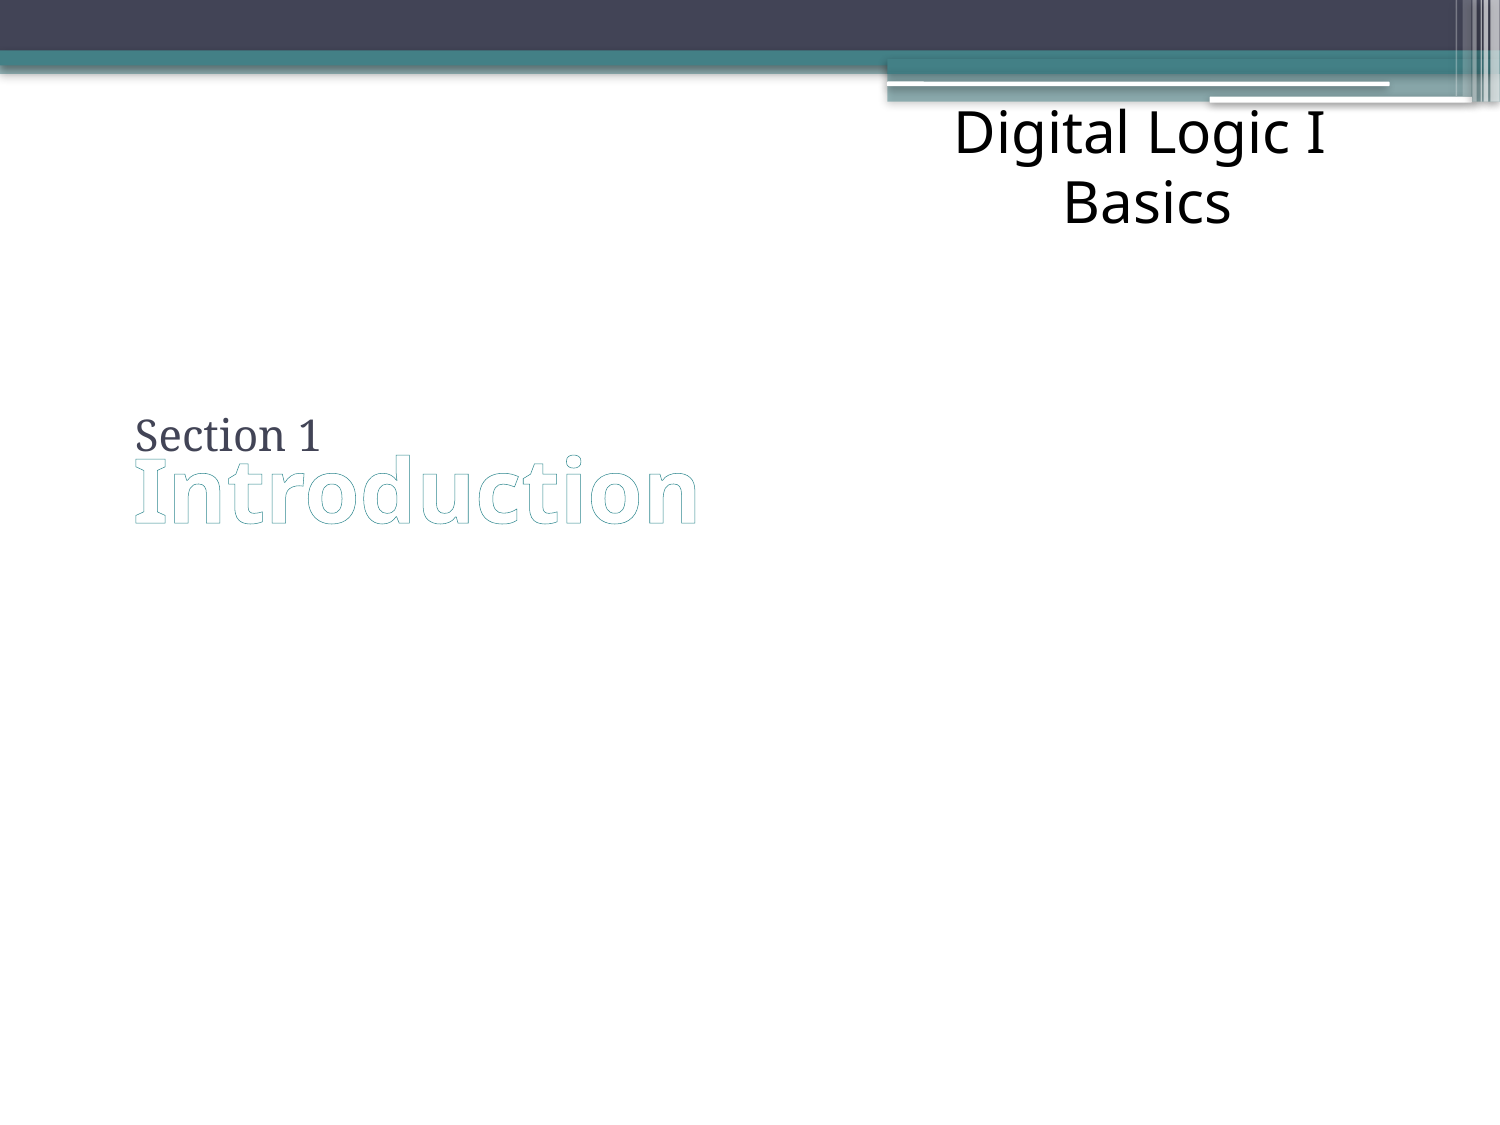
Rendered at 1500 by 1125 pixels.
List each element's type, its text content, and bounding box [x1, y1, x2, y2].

text_box Digital Logic I Basics [939, 87, 1356, 243]
title Introduction [118, 324, 1394, 549]
text_box Section 1 [112, 399, 1388, 648]
